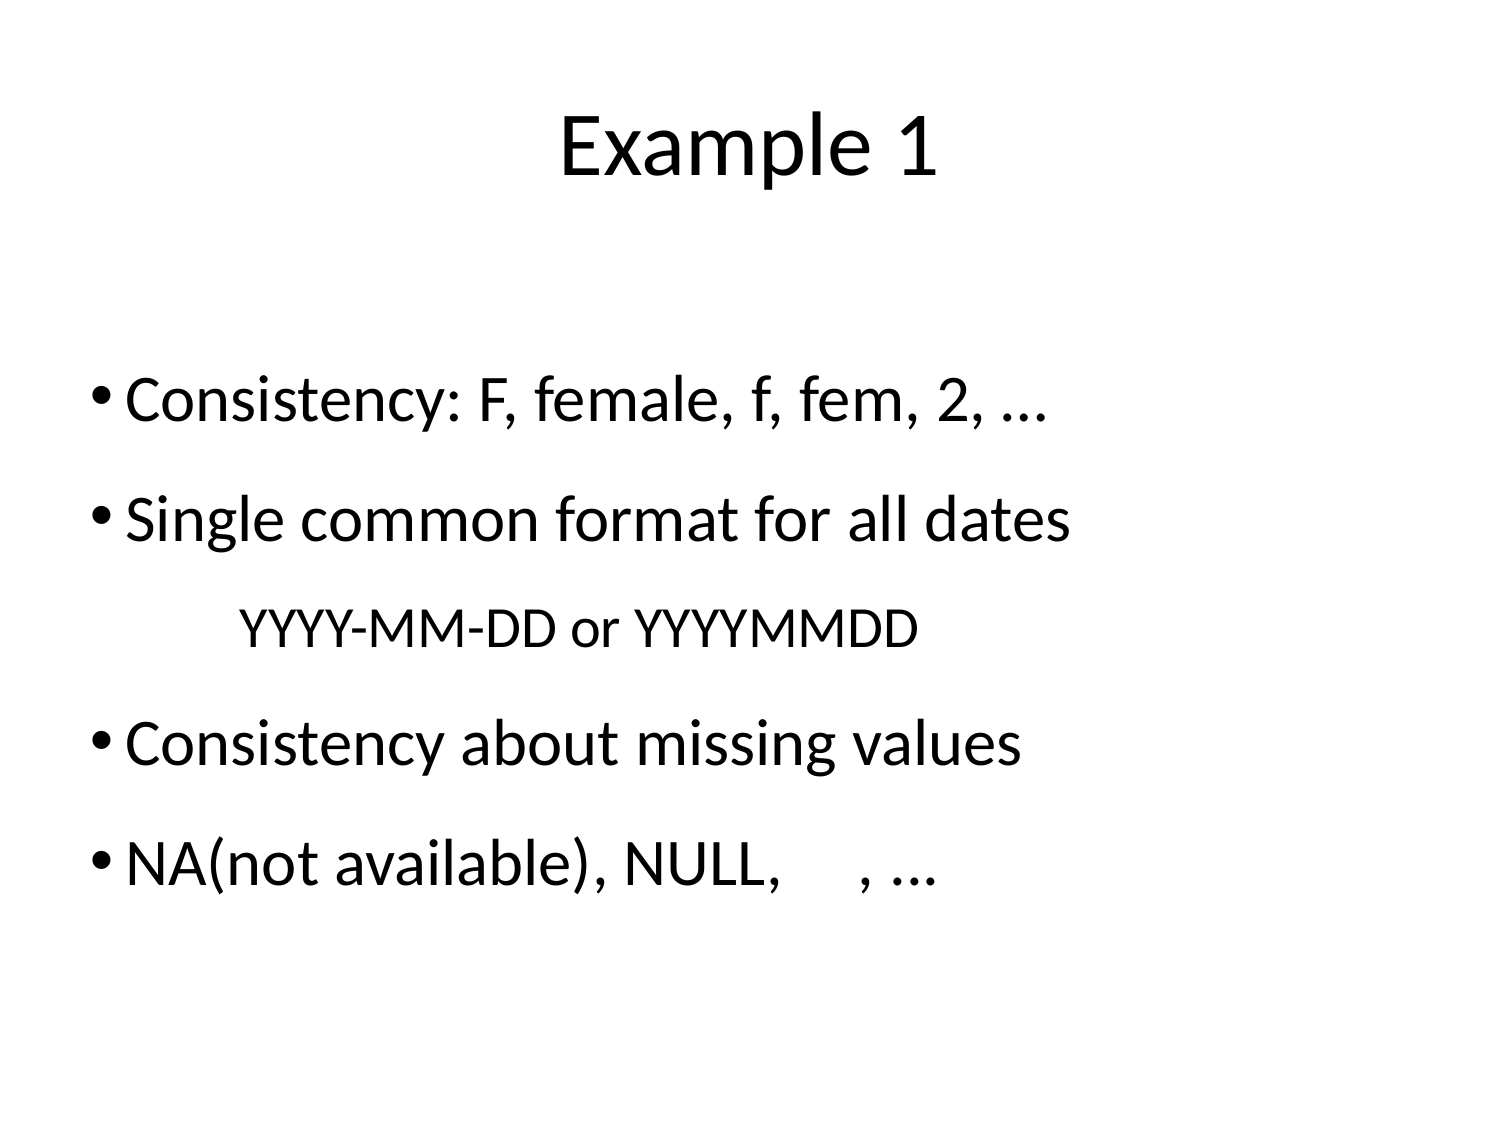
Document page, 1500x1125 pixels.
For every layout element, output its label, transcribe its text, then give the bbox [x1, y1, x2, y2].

text_box Example 1 [75, 45, 1425, 233]
text_box Consistency: F, female, f, fem, 2, … Single common format for all dates YYYY-MM-DD or YYYYMMDD Consistency about missing values NA(not available), NULL, , ... [75, 307, 1425, 1005]
